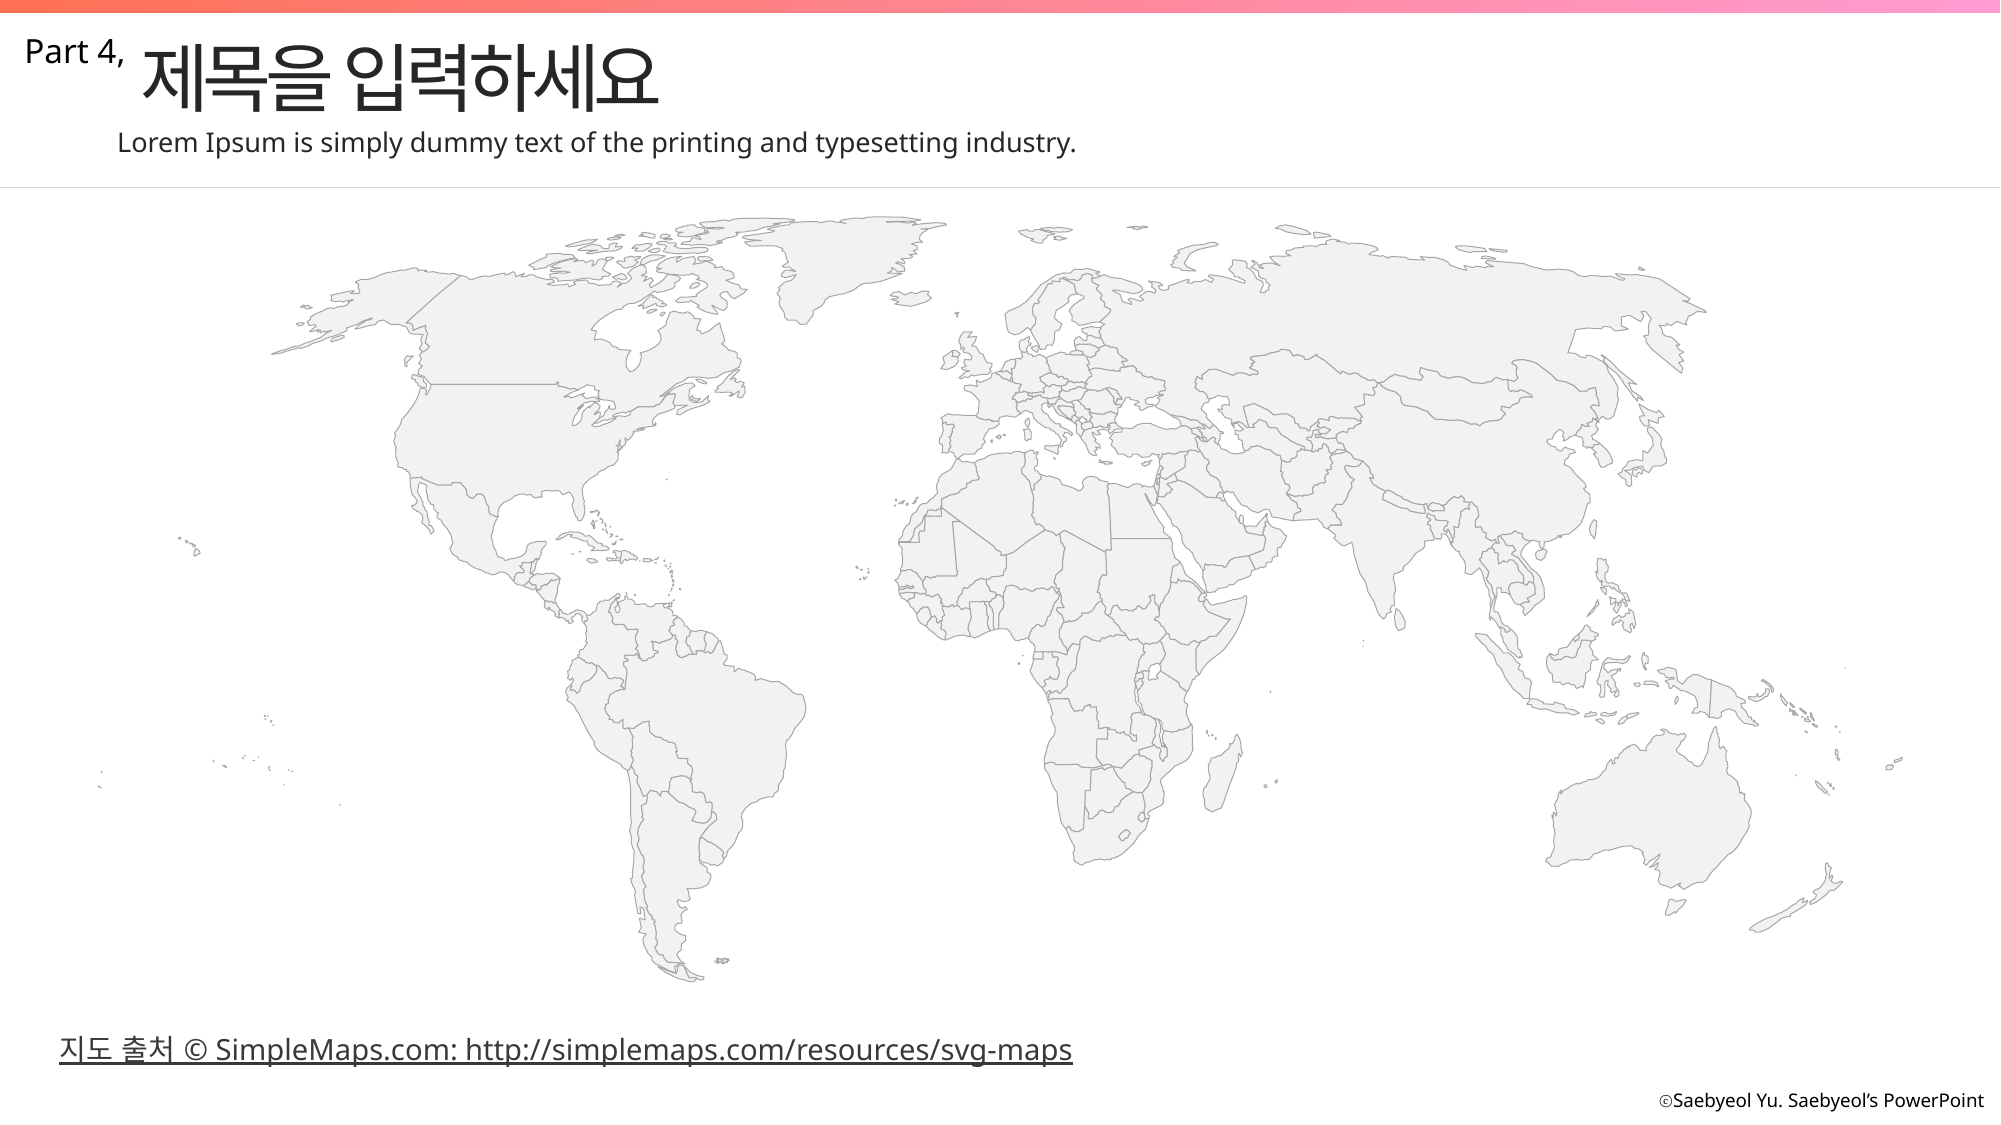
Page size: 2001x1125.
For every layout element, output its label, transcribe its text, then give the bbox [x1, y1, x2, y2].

text_box Lorem Ipsum is simply dummy text of the printing and typesetting industry. [102, 118, 1091, 166]
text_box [97, 216, 1903, 983]
text_box 지도 출처 © SimpleMaps.com: http://simplemaps.com/resources/svg-maps [44, 1023, 1448, 1081]
text_box 제목을 입력하세요 [125, 23, 678, 118]
text_box [0, 0, 2000, 13]
text_box Part 4, [9, 22, 149, 78]
